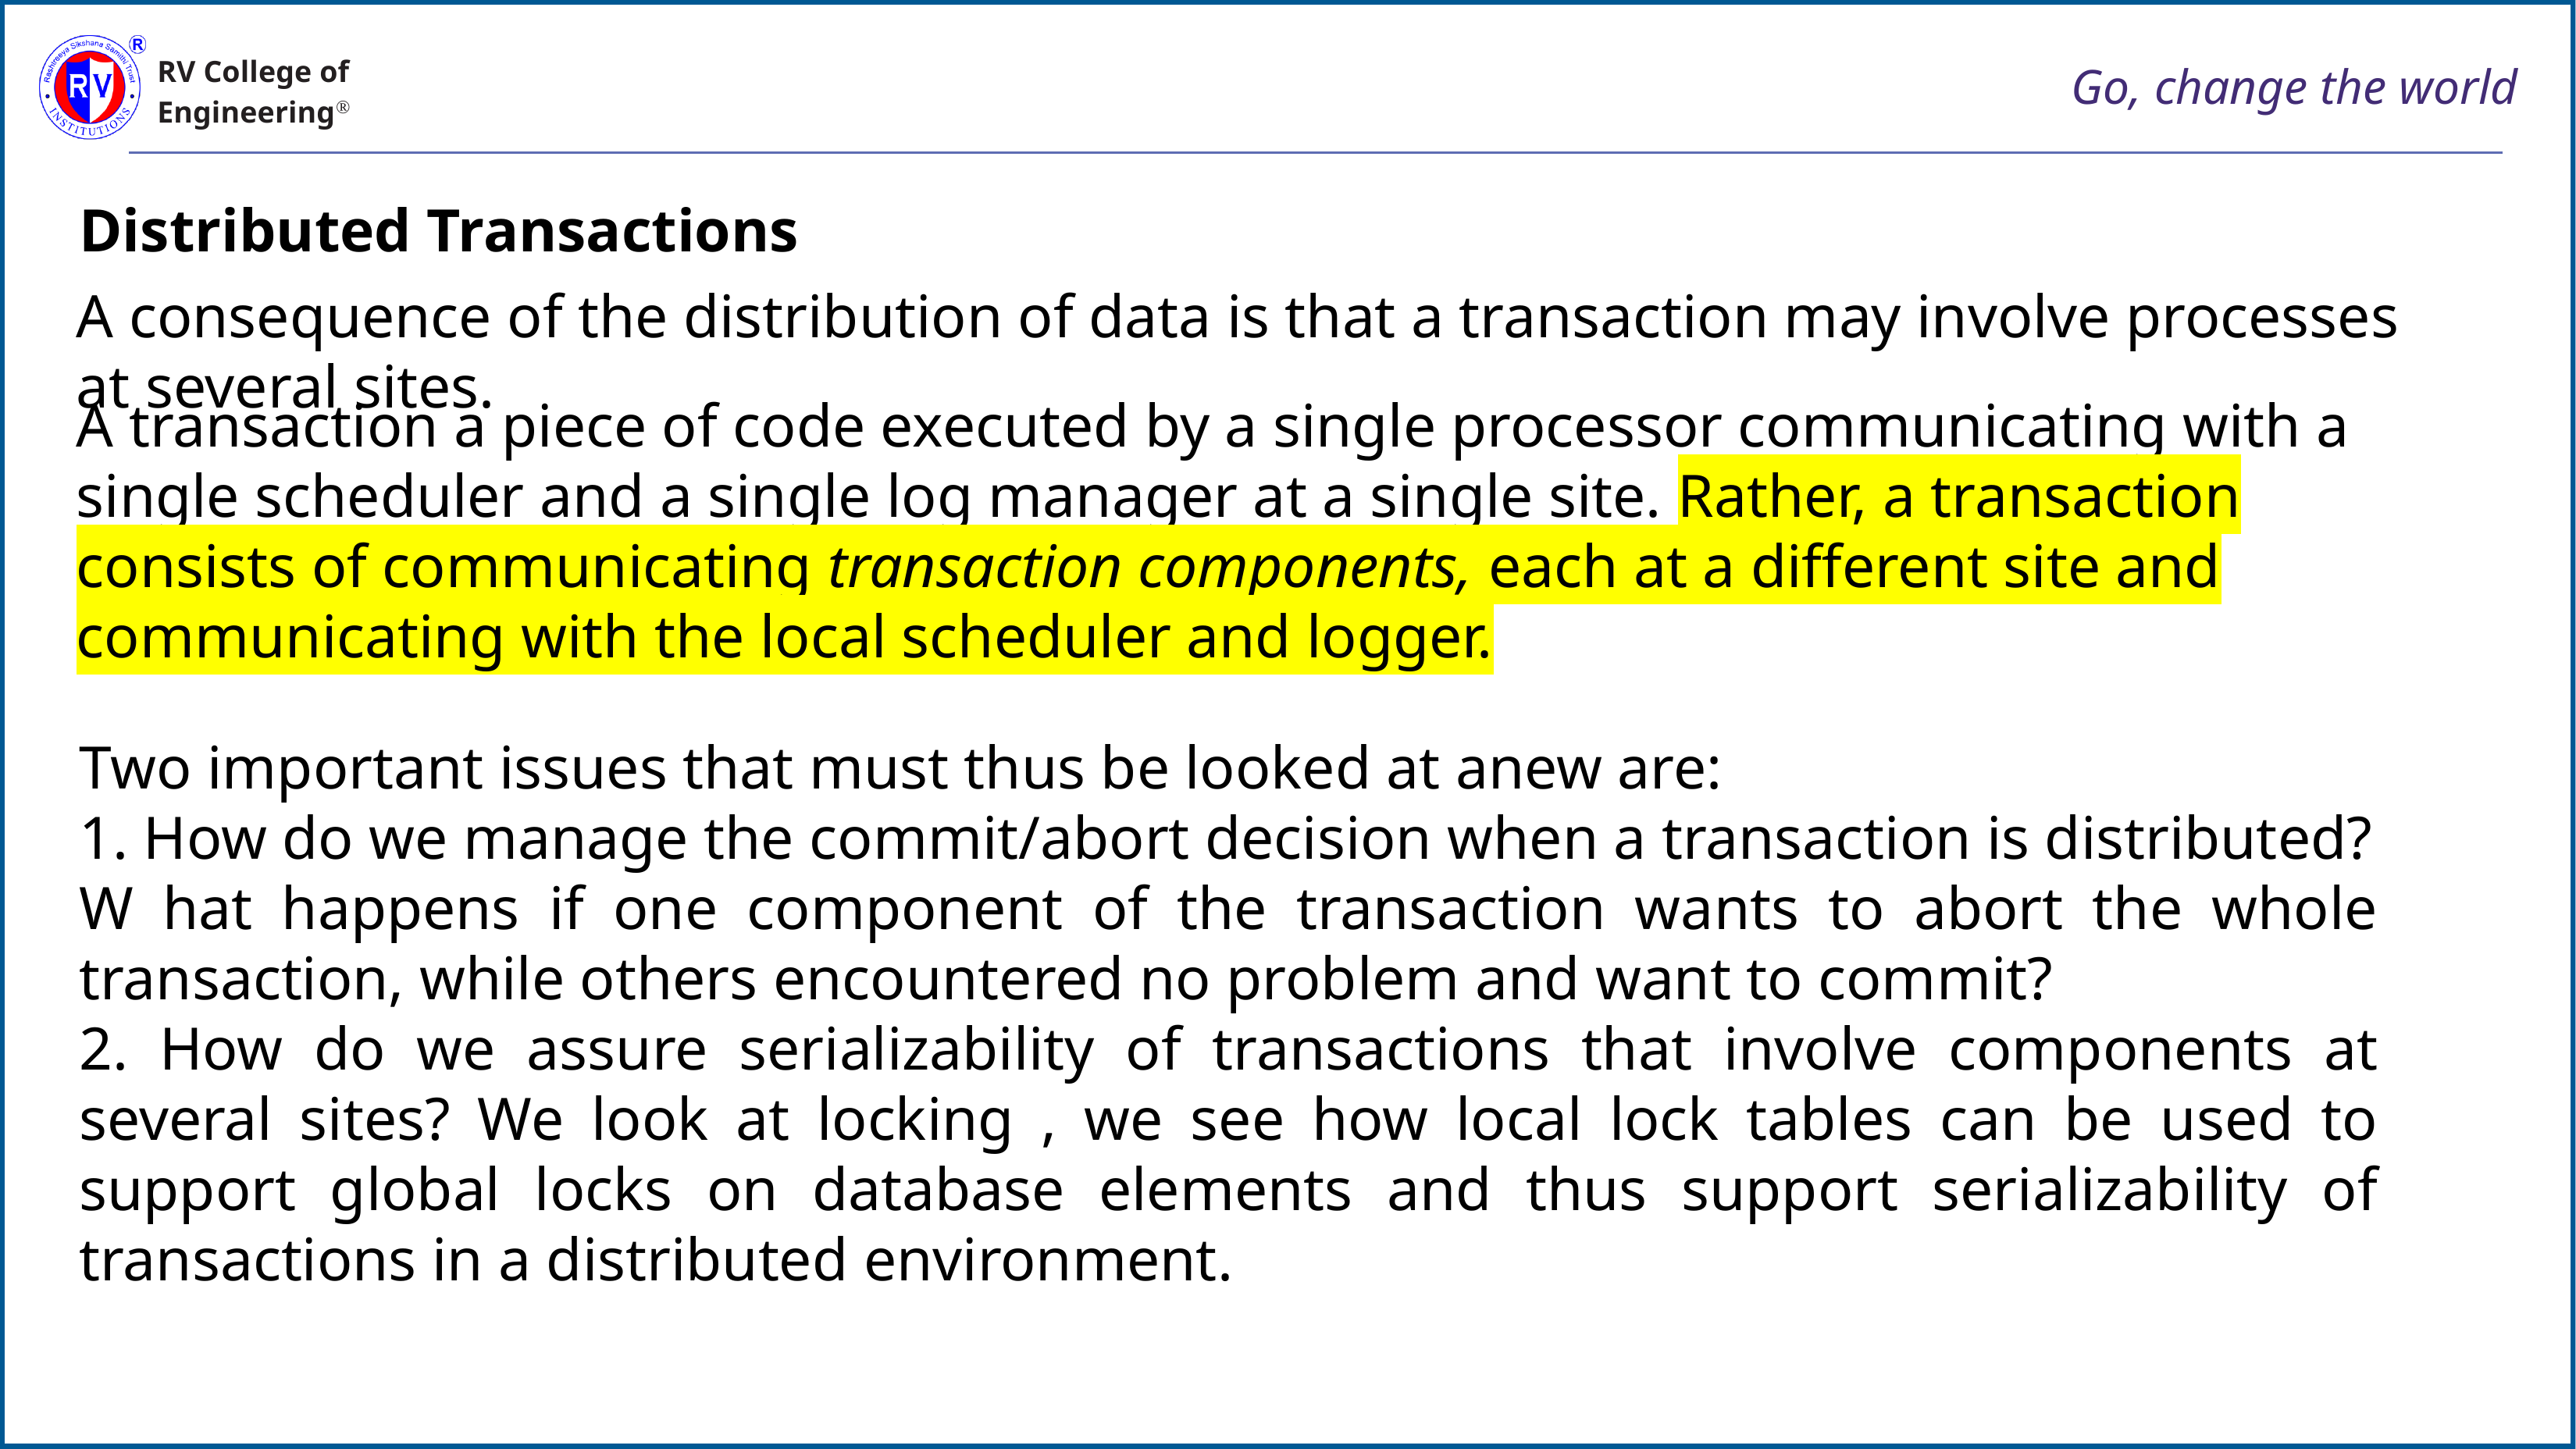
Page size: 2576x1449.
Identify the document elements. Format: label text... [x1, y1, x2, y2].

text_box Two important issues that must thus be looked at anew are: 1. How do we manage the commit/abort decision when a transaction is distributed? W hat happens if one component of the transaction wants to abort the whole transaction, while others encountered no problem and want to commit? 2. How do we assure serializability of transactions that involve components at several sites? We look at locking , we see how local lock tables can be used to support global locks on database elements and thus support serializability of transactions in a distributed environment. [67, 724, 2391, 1298]
picture [38, 34, 146, 140]
text_box A transaction a piece of code executed by a single processor communicating with a single scheduler and a single log manager at a single site. Rather, a transaction consists of communicating transaction components, each at a different site and communicating with the local scheduler and logger. [65, 383, 2486, 744]
text_box Distributed Transactions [67, 187, 1360, 269]
text_box A consequence of the distribution of data is that a transaction may involve processes at several sites. [65, 273, 2472, 383]
